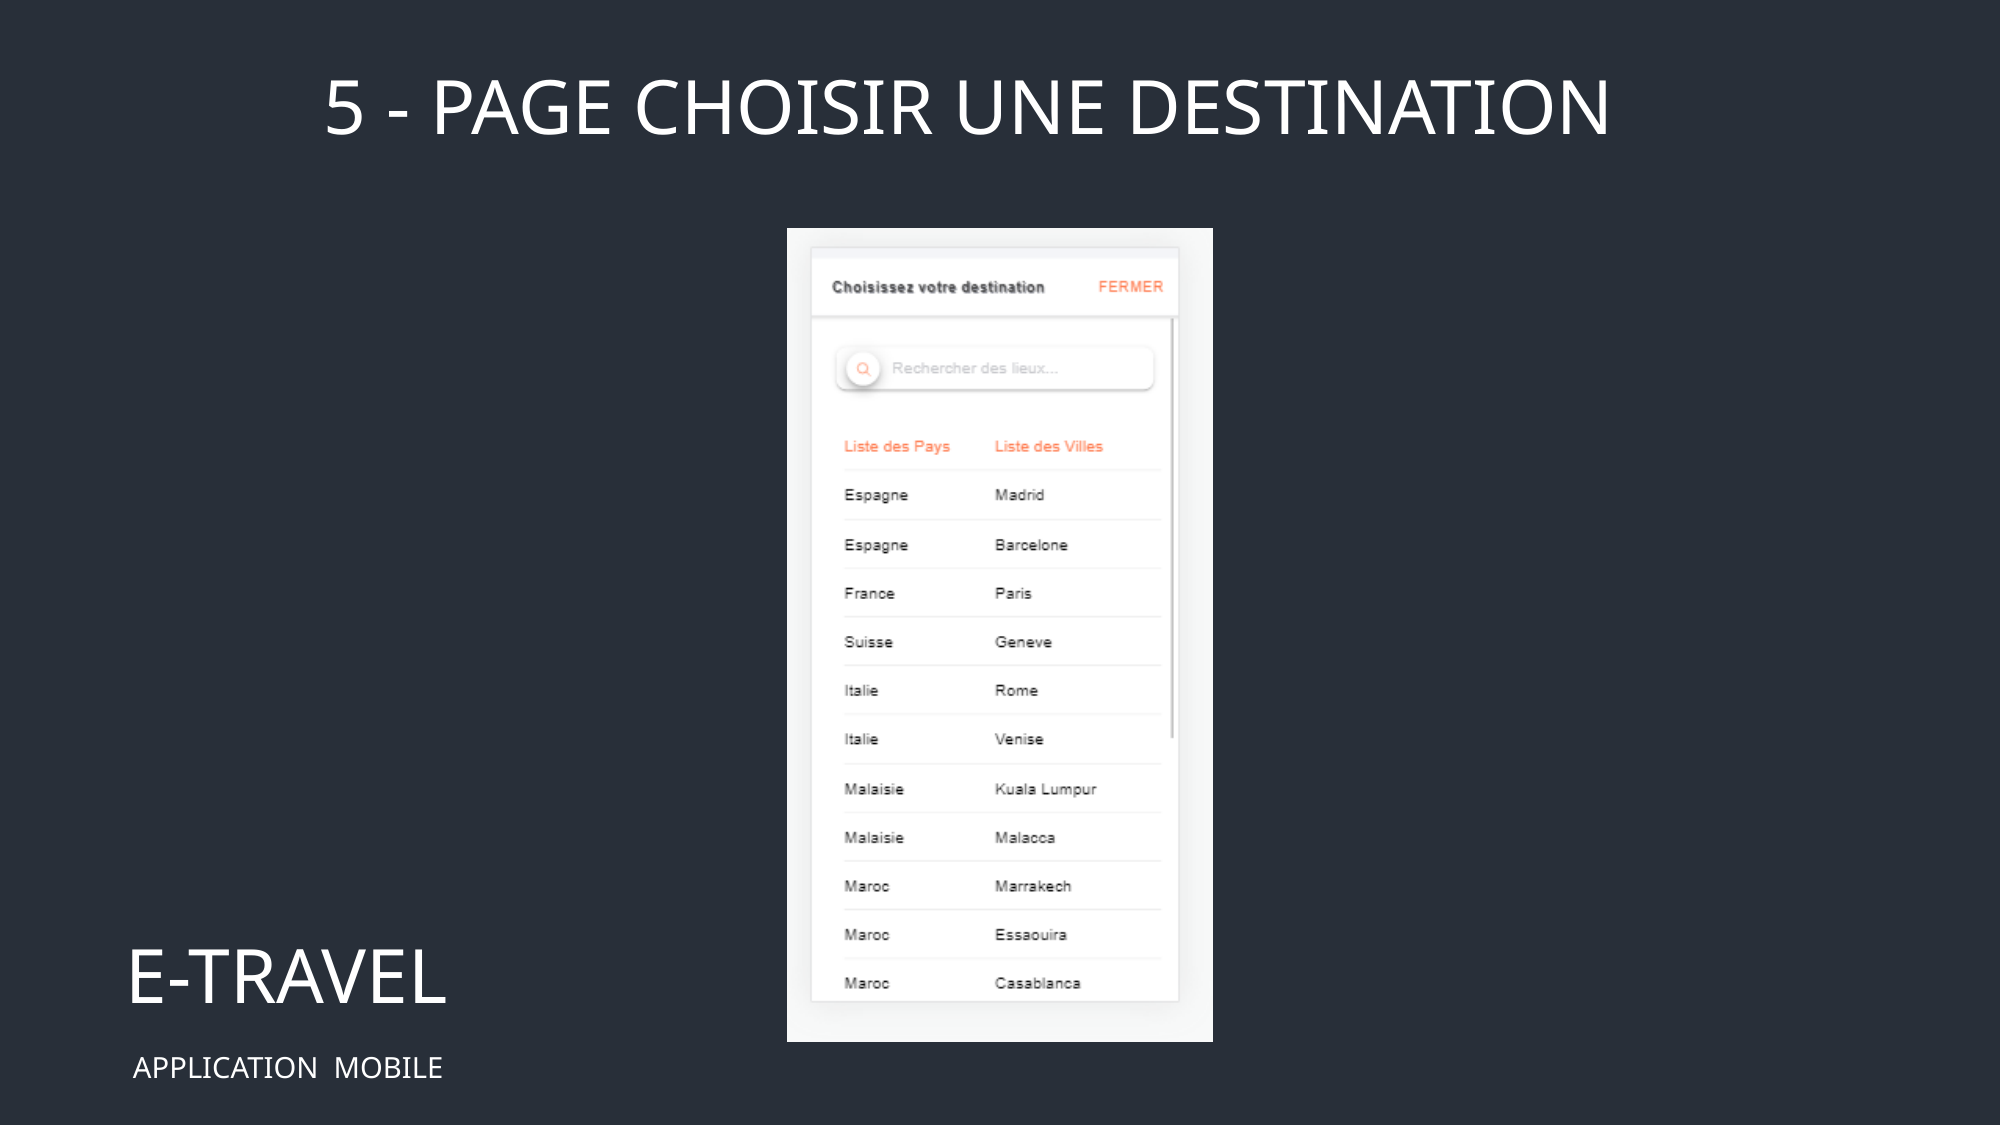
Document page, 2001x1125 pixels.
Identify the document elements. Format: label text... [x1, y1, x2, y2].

text_box APPLICATION MOBILE [110, 1041, 628, 1092]
text_box 5 - PAGE CHOISIR UNE DESTINATION [113, 51, 1825, 157]
picture [787, 228, 1213, 1042]
text_box E-TRAVEL [110, 920, 787, 1026]
